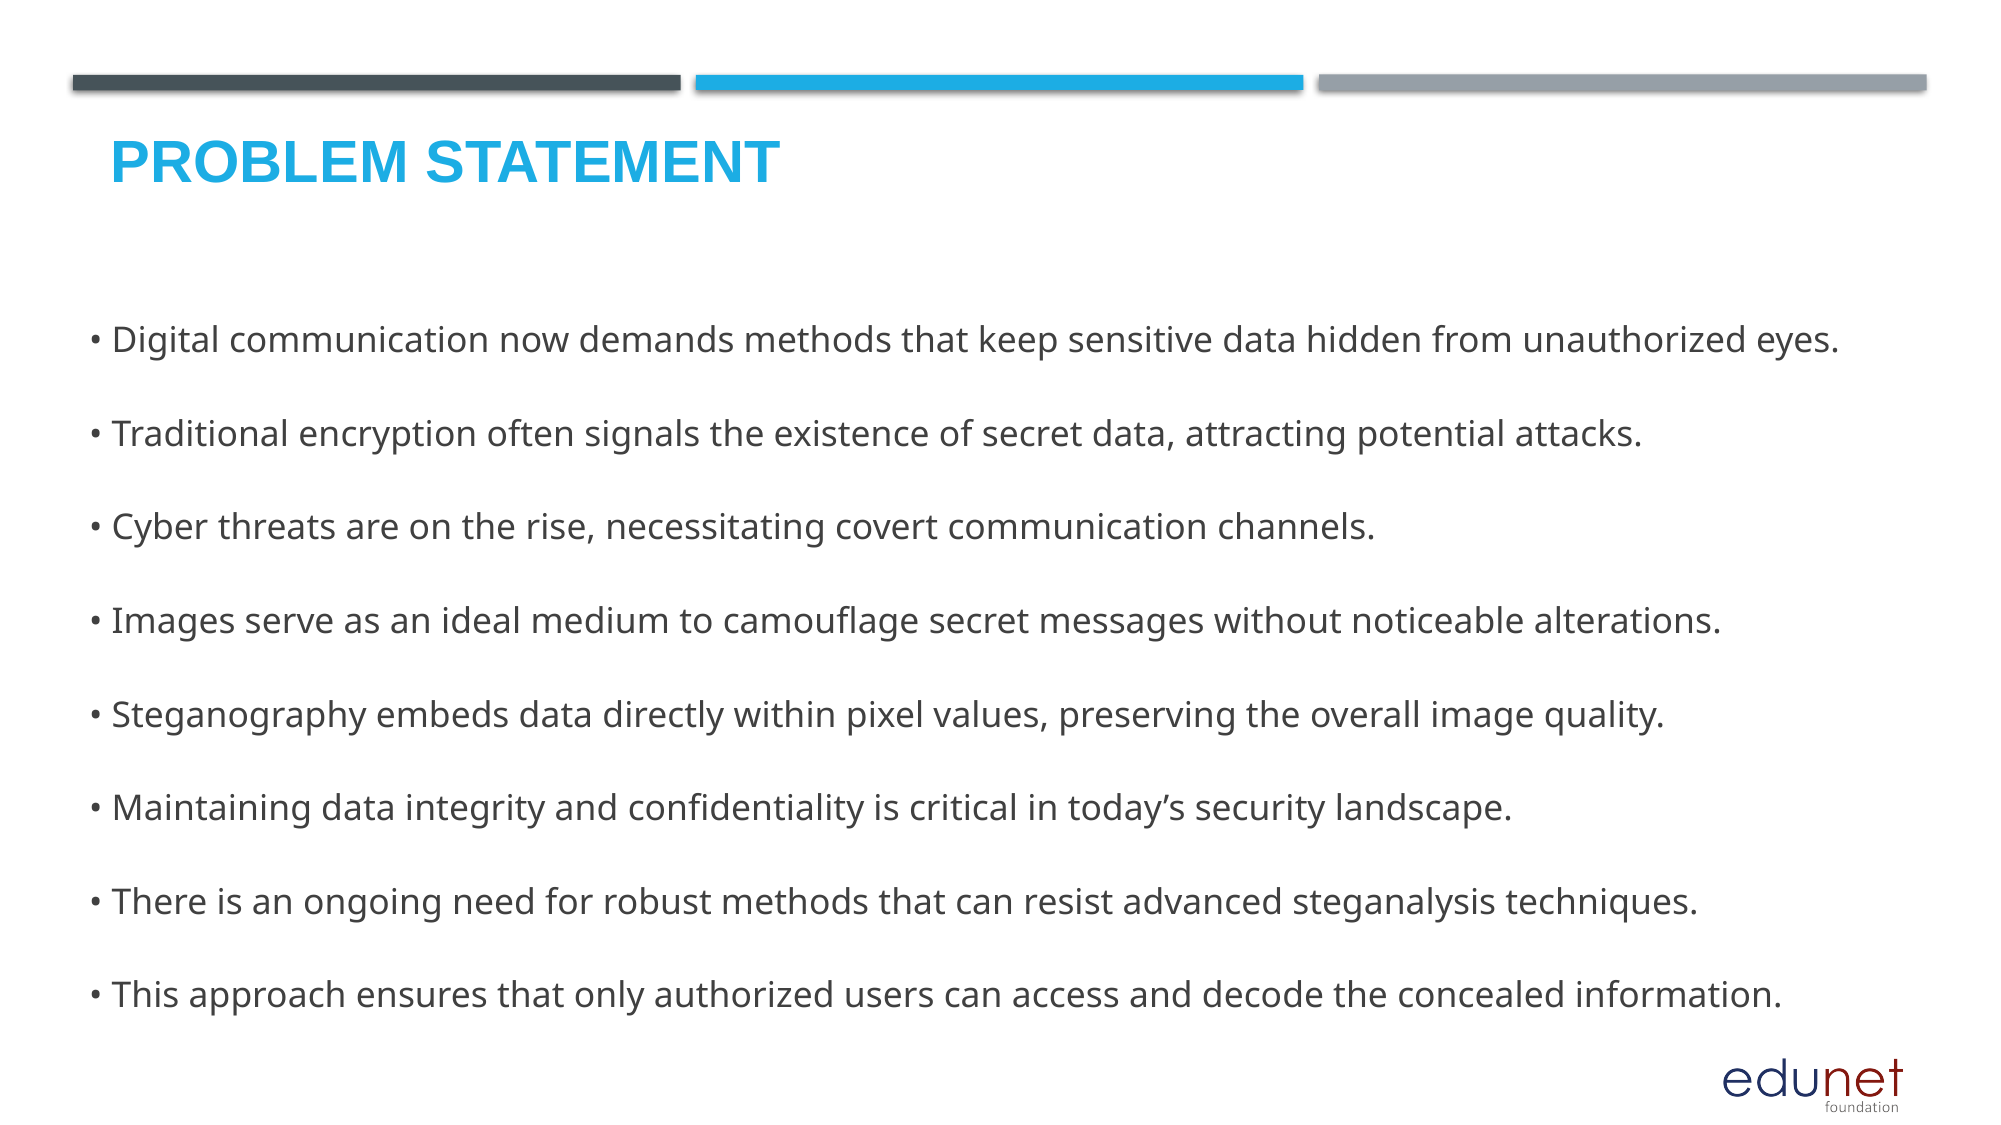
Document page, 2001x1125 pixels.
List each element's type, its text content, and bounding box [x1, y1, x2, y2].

picture [1884, 1056, 1905, 1116]
list • Digital communication now demands methods that keep sensitive data hidden from unauthorized eyes. • Traditional encryption often signals the existence of secret data, attracting potential attacks. • Cyber threats are on the rise, necessitating covert communication channels. • Images serve as an ideal medium to camouflage secret messages without noticeable alterations. • Steganography embeds data directly within pixel values, preserving the overall image quality. • Maintaining data integrity and confidentiality is critical in today’s security landscape. • There is an ongoing need for robust methods that can resist advanced steganalysis techniques. • This approach ensures that only authorized users can access and decode the concealed information. [74, 203, 1884, 1125]
title Problem Statement [95, 115, 1905, 203]
